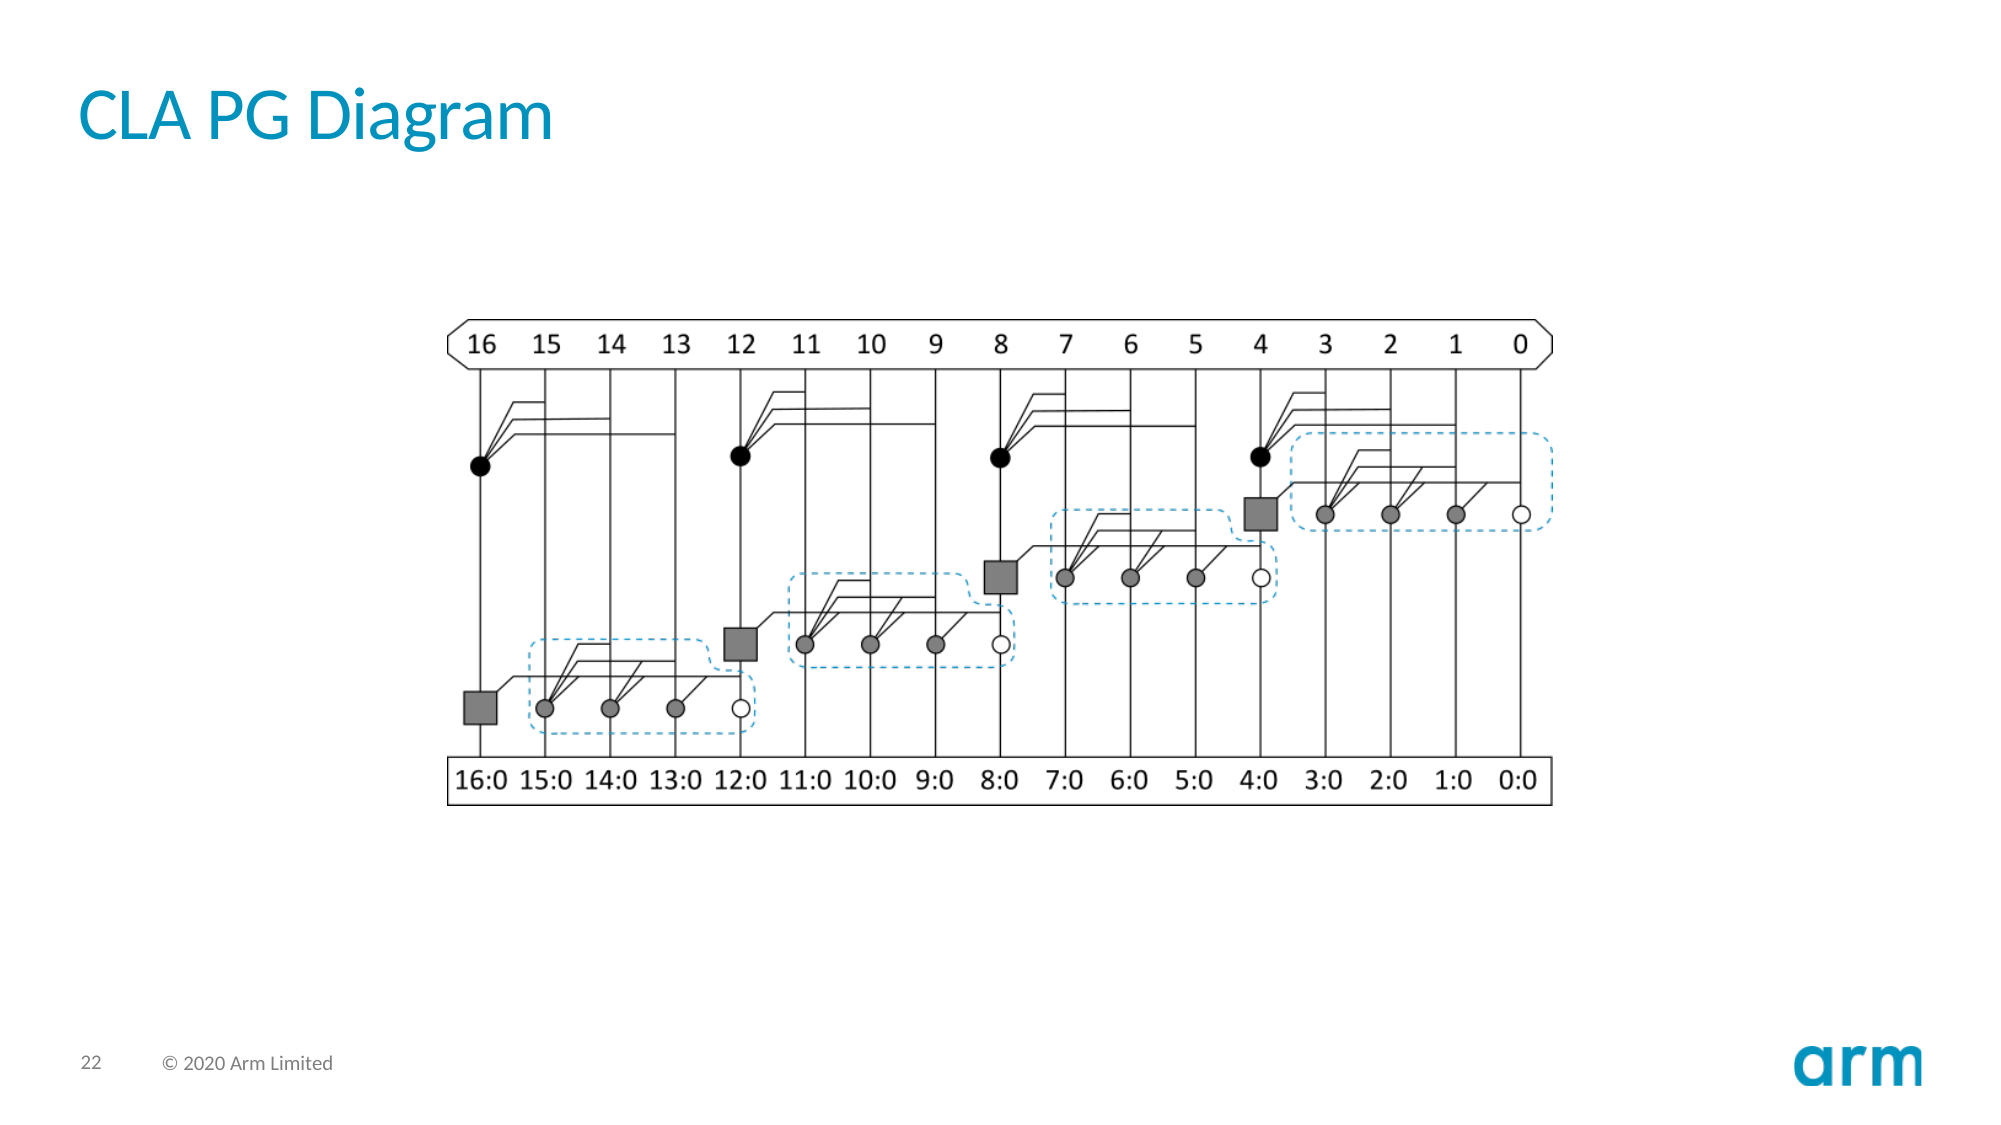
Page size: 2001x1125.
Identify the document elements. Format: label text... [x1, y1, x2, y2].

picture [446, 319, 1553, 806]
title CLA PG Diagram [78, 78, 1922, 186]
